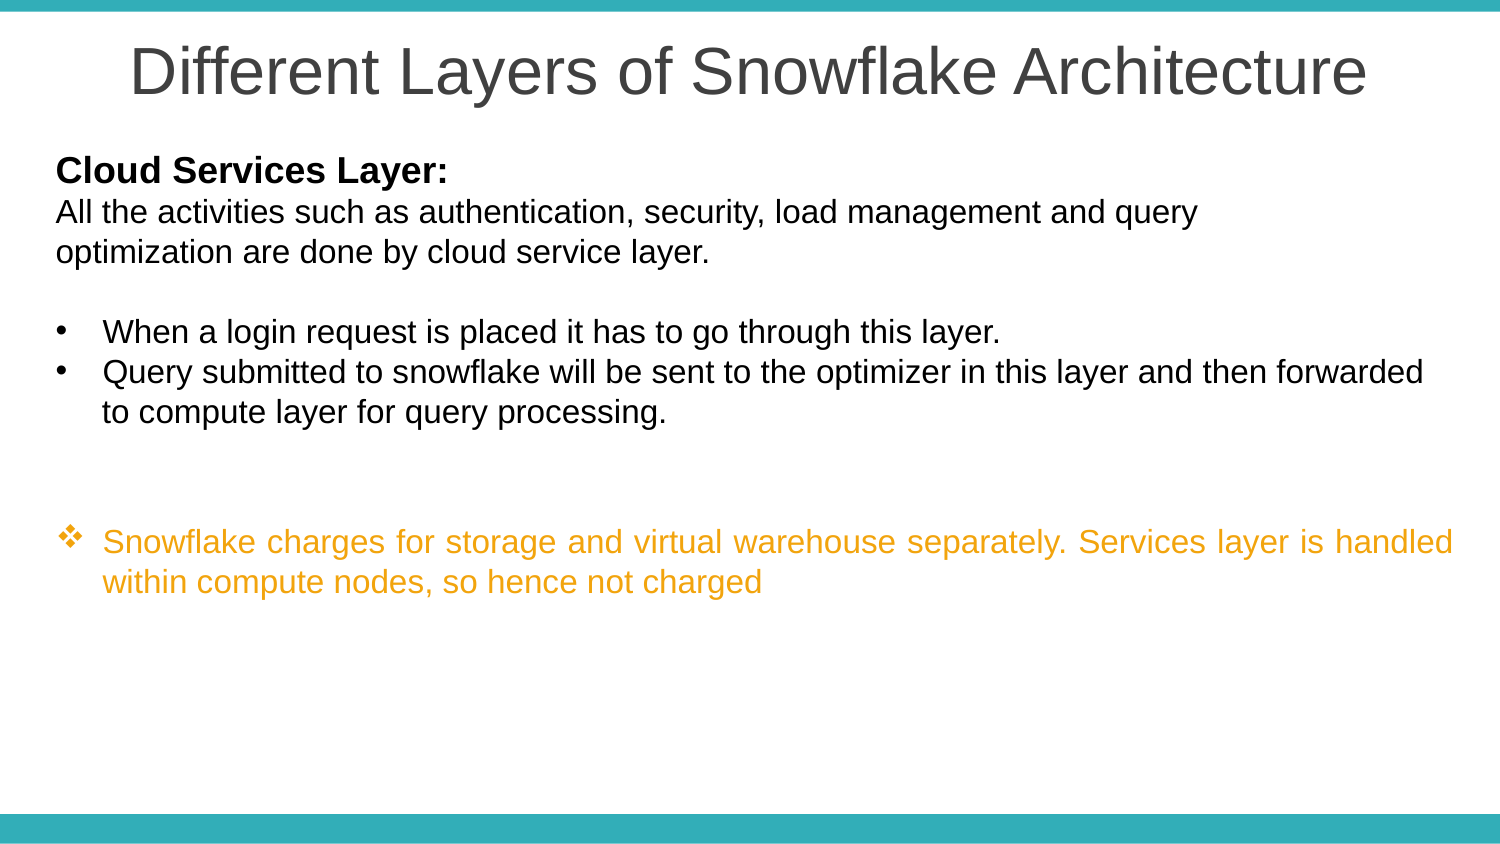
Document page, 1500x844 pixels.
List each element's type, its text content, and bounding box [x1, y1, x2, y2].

list Different Layers of Snowflake Architecture [0, 20, 1500, 115]
text_box Cloud Services Layer: All the activities such as authentication, security, load management and query optimization are done by cloud service layer. When a login request is placed it has to go through this layer. Query submitted to snowflake will be sent to the optimizer in this layer and then forwarded to compute layer for query processing. Snowflake charges for storage and virtual warehouse separately. Services layer is handled within compute nodes, so hence not charged [40, 138, 1471, 608]
